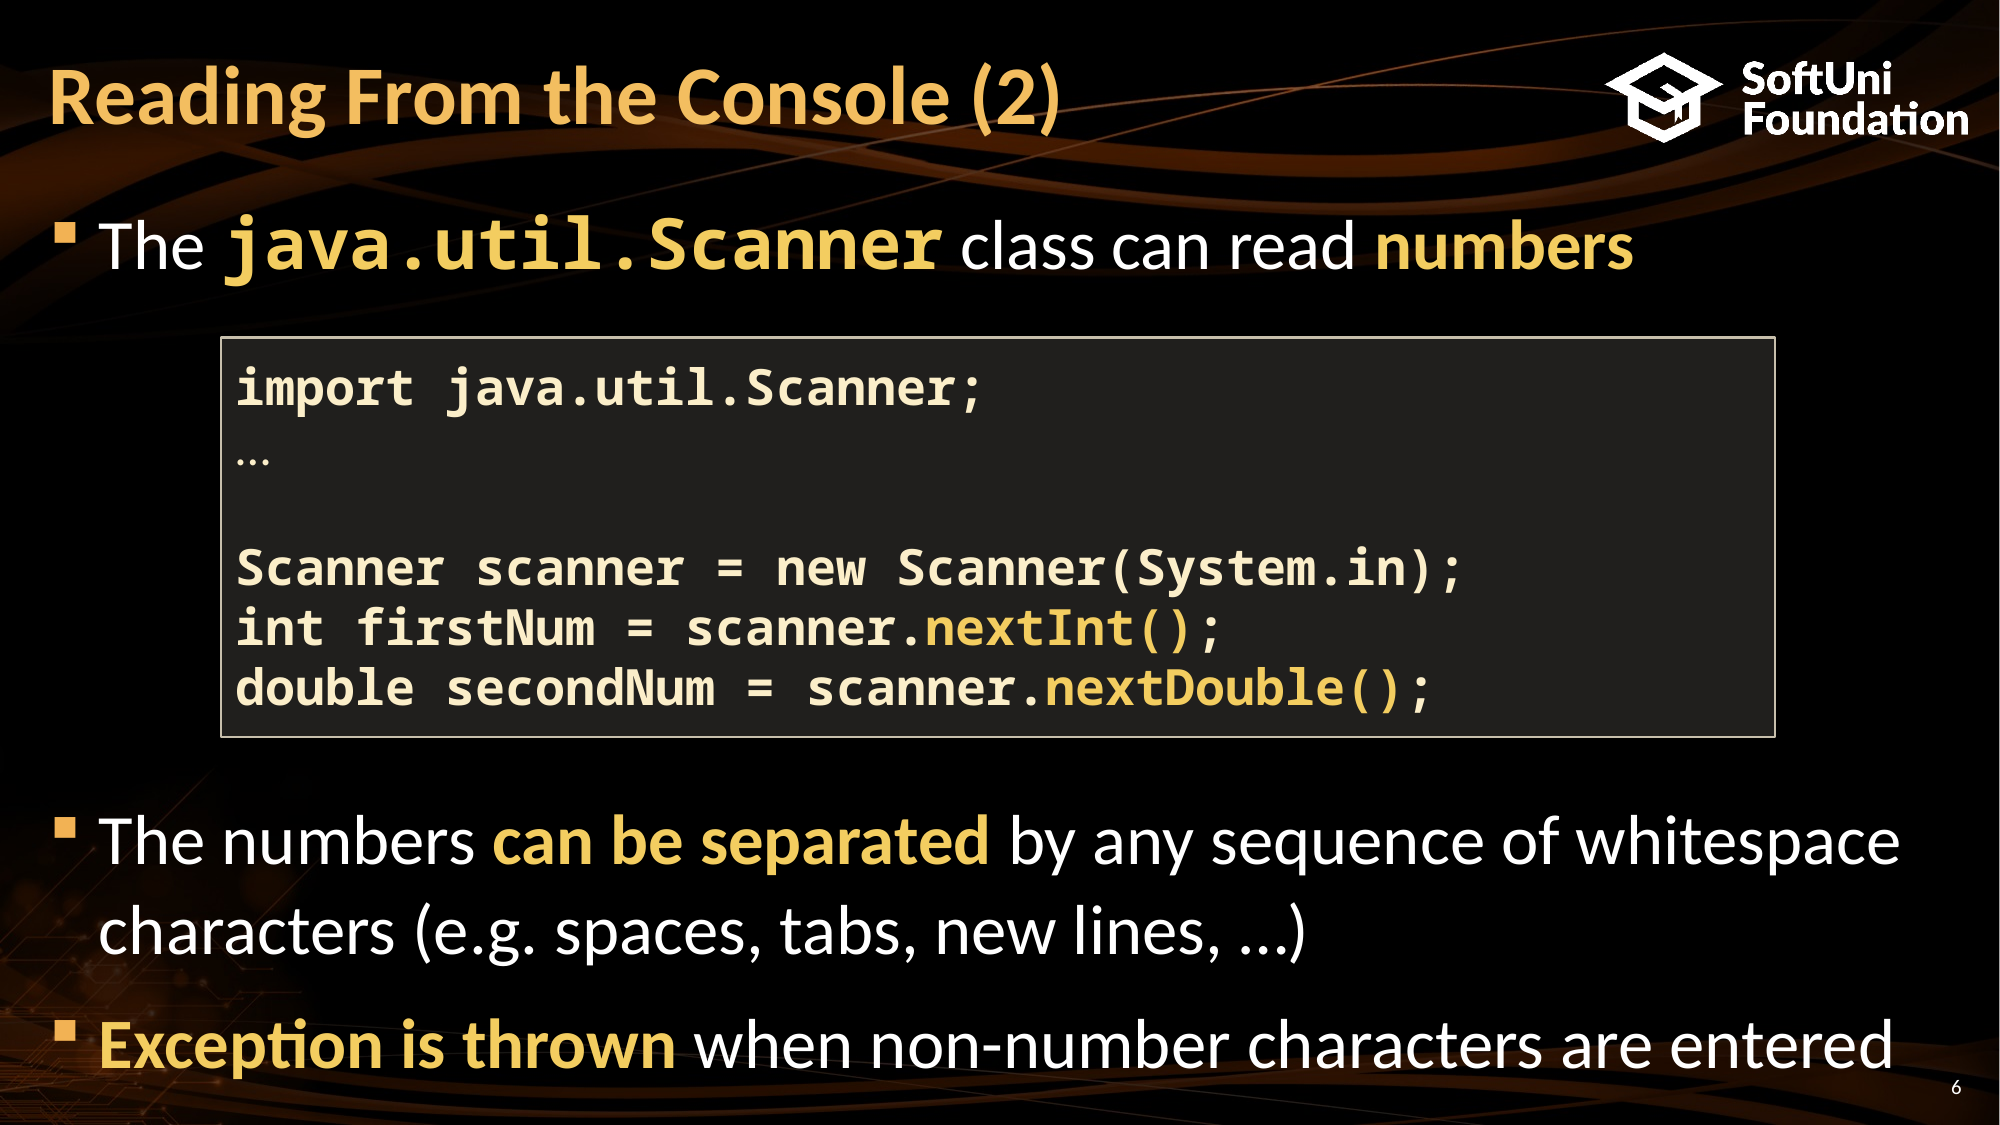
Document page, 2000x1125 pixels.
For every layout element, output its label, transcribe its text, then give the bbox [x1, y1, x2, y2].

list The java.util.Scanner class can read numbers The numbers can be separated by any sequence of whitespace characters (e.g. spaces, tabs, new lines, …) Exception is thrown when non-number characters are entered [31, 188, 1968, 1103]
text_box import java.util.Scanner; … Scanner scanner = new Scanner(System.in); int firstNum = scanner.nextInt(); double secondNum = scanner.nextDouble(); [221, 337, 1775, 738]
title Reading From the Console (2) [30, 6, 1602, 189]
picture [0, 0, 2000, 1125]
